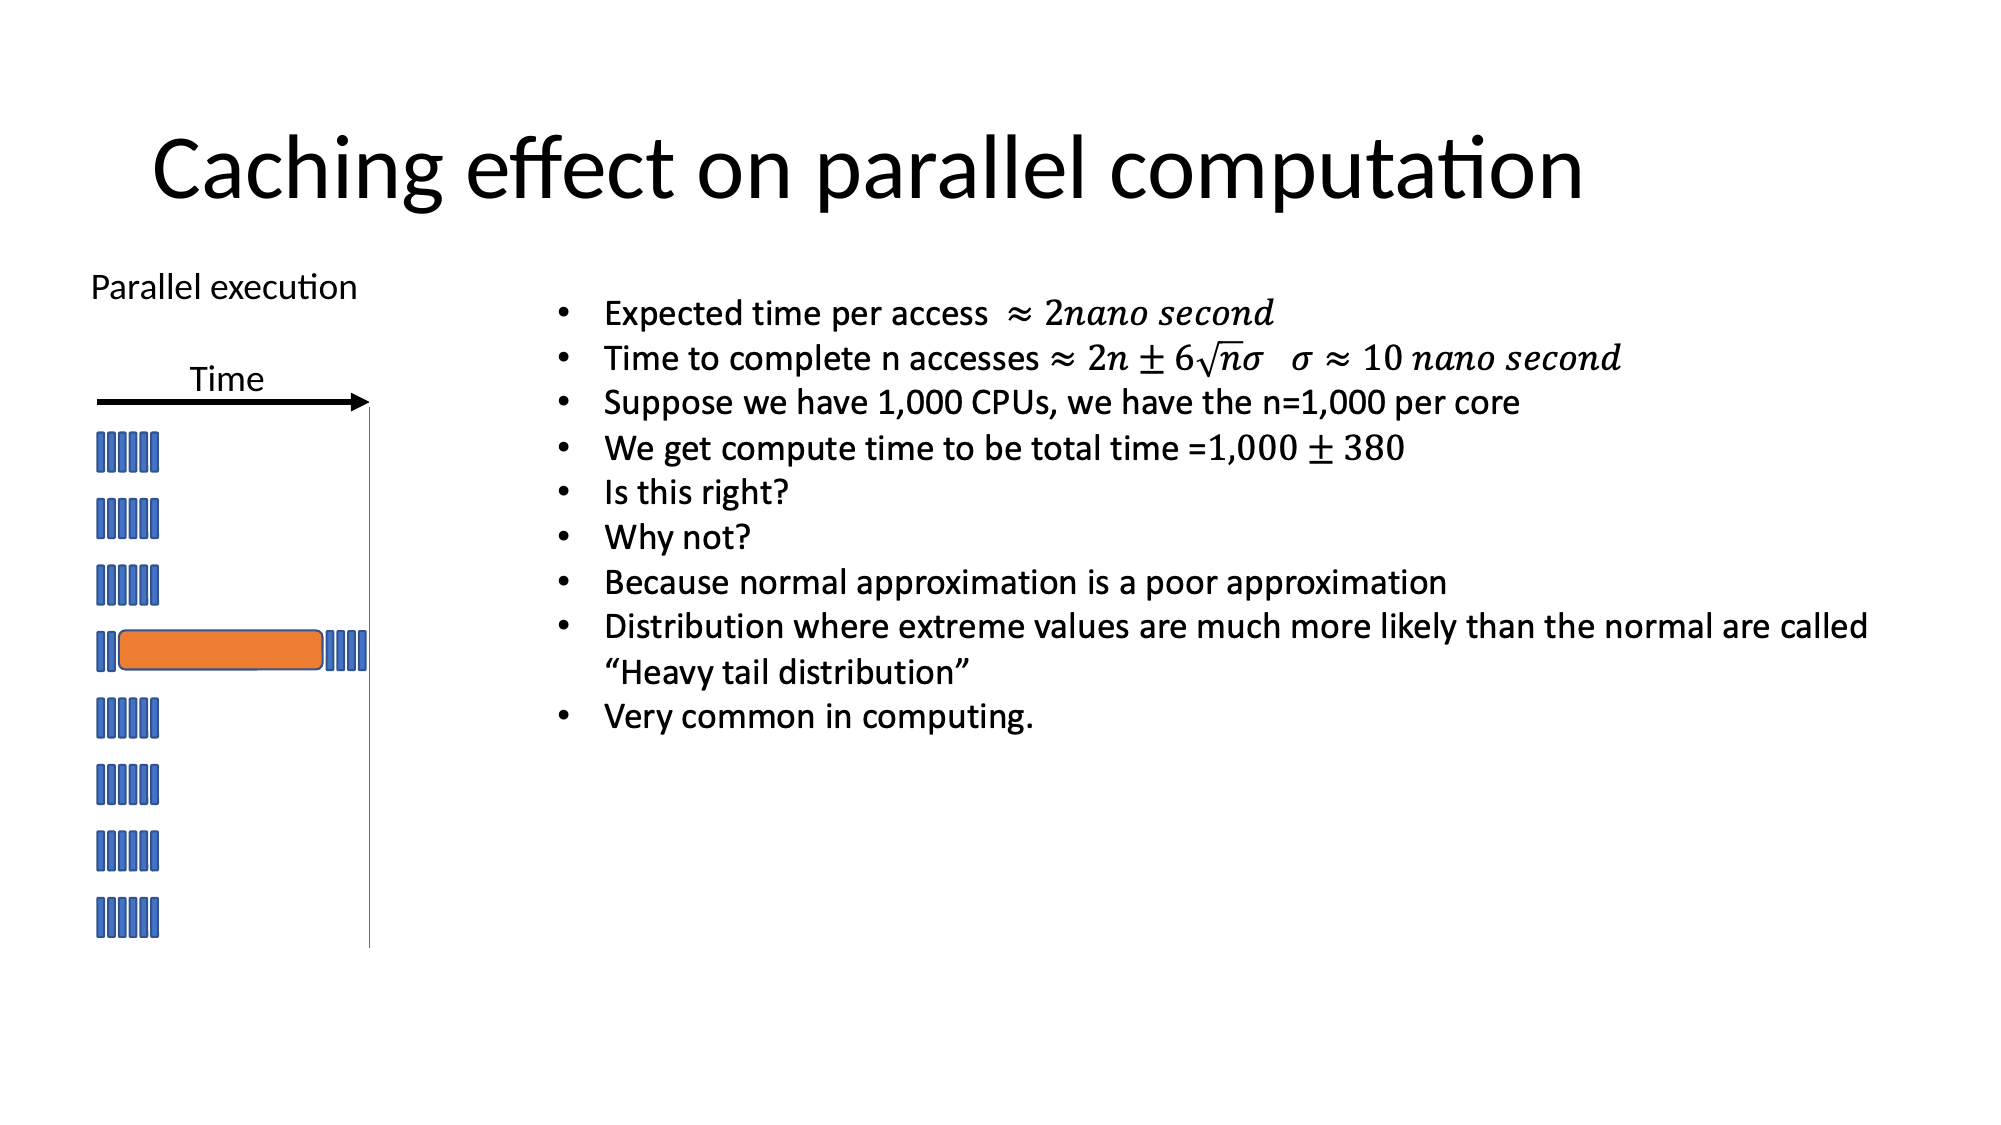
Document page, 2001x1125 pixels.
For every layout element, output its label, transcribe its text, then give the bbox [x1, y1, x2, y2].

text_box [97, 432, 365, 938]
title Caching effect on parallel computation [137, 59, 1863, 278]
text_box [541, 280, 1981, 751]
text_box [96, 346, 370, 408]
text_box Parallel execution [75, 254, 512, 315]
